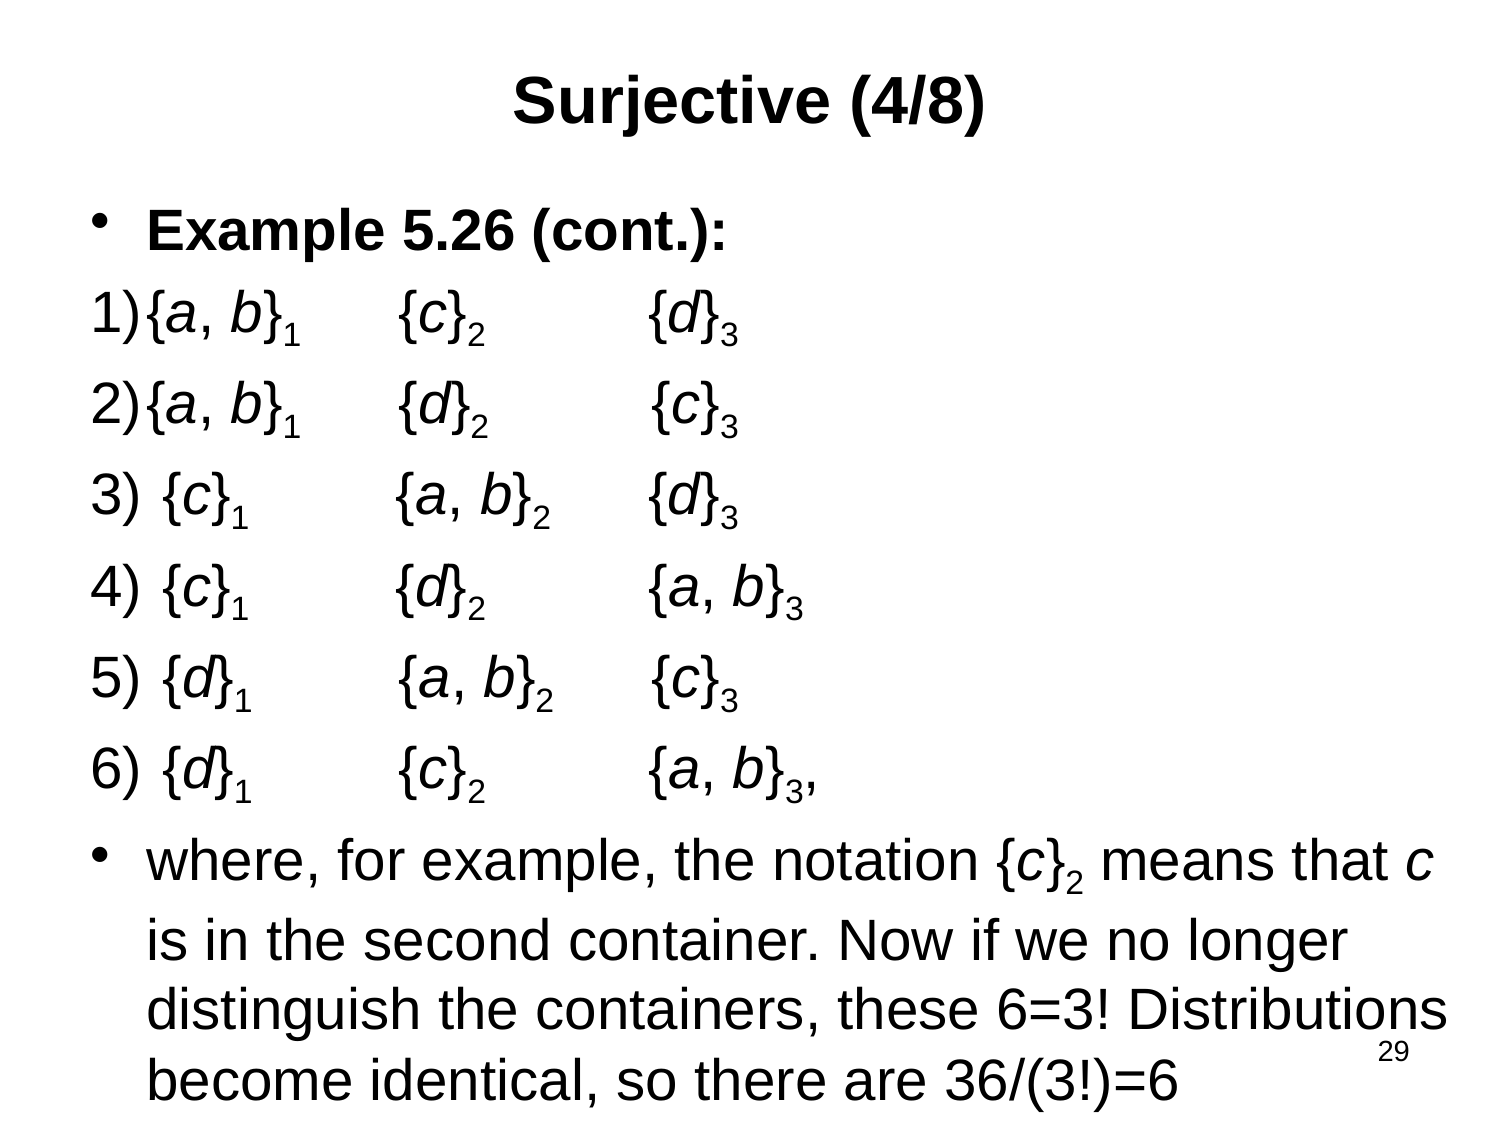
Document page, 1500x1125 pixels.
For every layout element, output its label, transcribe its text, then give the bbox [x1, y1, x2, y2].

slide_number 29 [1074, 1024, 1425, 1103]
list Example 5.26 (cont.): {a, b}1 {c}2 {d}3 {a, b}1 {d}2 {c}3 {c}1 {a, b}2 {d}3 {c}1 {d}2 {a, b}3 {d}1 {a, b}2 {c}3 {d}1 {c}2 {a, b}3, where, for example, the notation {c}2 means that c is in the second container. Now if we no longer distinguish the containers, these 6=3! Distributions become identical, so there are 36/(3!)=6 [75, 184, 1483, 1080]
title Surjective (4/8) [75, 45, 1425, 149]
